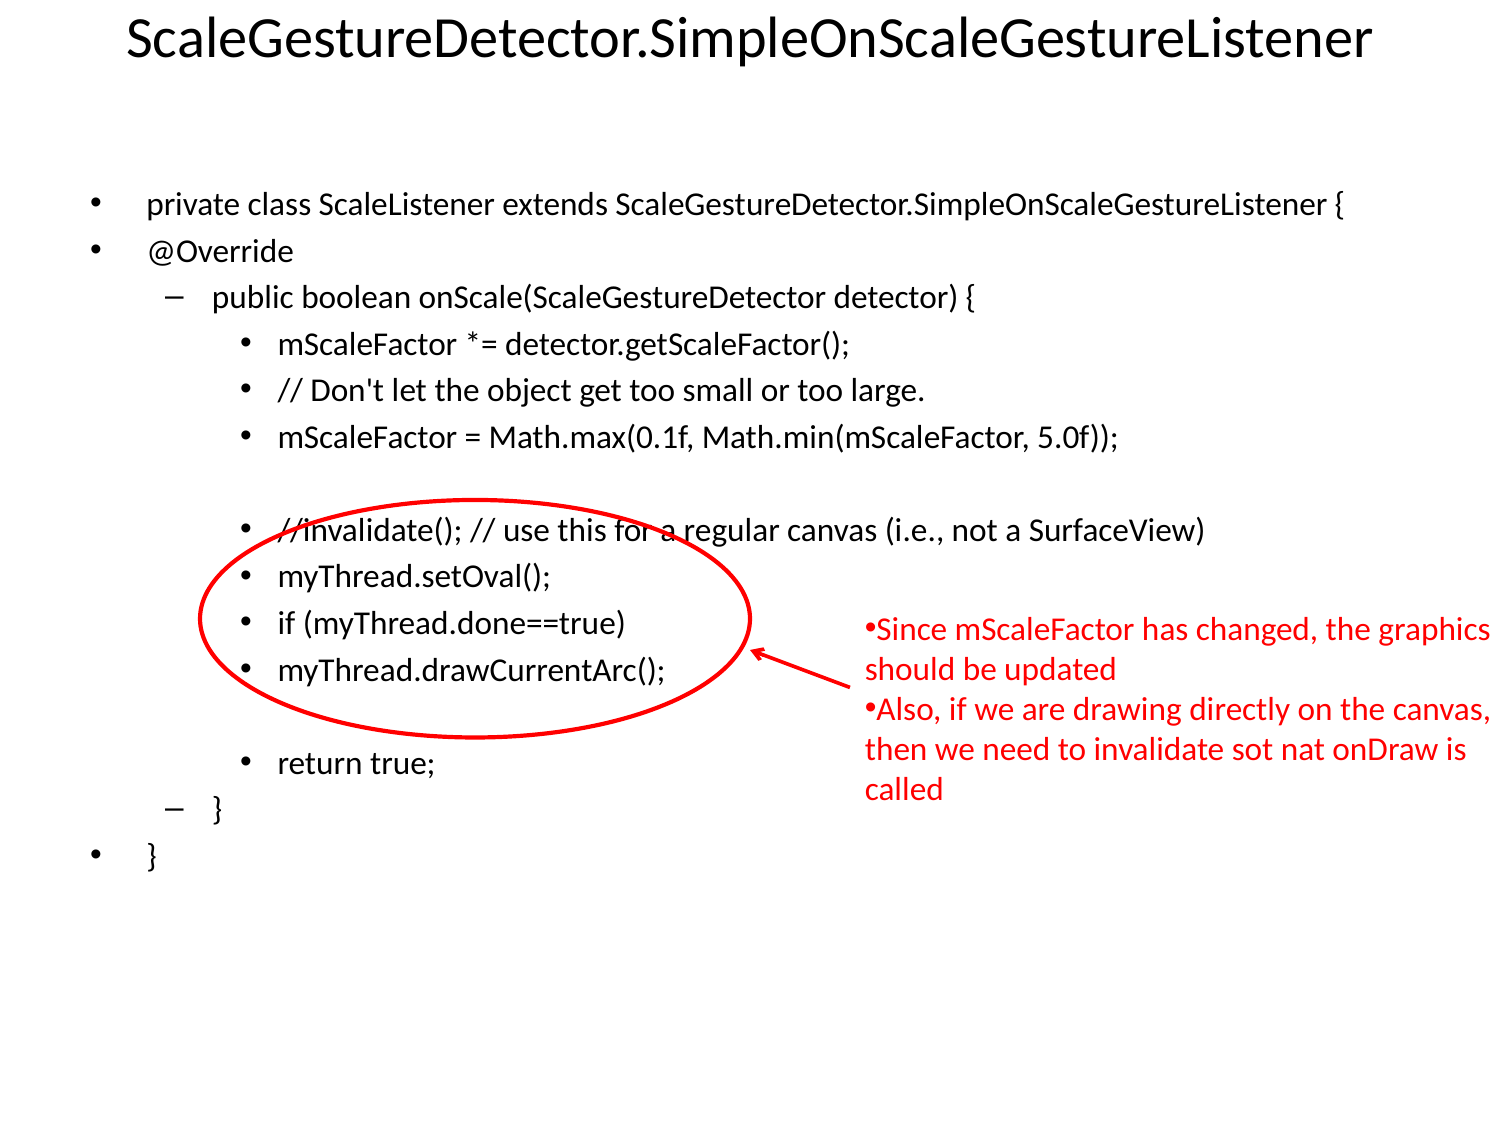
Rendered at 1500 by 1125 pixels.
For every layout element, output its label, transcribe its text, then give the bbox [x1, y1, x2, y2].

text_box [197, 497, 753, 740]
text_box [749, 649, 851, 688]
list private class ScaleListener extends ScaleGestureDetector.SimpleOnScaleGestureListener { @Override public boolean onScale(ScaleGestureDetector detector) { mScaleFactor *= detector.getScaleFactor(); // Don't let the object get too small or too large. mScaleFactor = Math.max(0.1f, Math.min(mScaleFactor, 5.0f)); //invalidate(); // use this for a regular canvas (i.e., not a SurfaceView) myThread.setOval(); if (myThread.done==true) myThread.drawCurrentArc(); return true; } } [75, 174, 1425, 1005]
title ScaleGestureDetector.SimpleOnScaleGestureListener [75, 0, 1425, 68]
text_box Since mScaleFactor has changed, the graphics should be updated Also, if we are drawing directly on the canvas, then we need to invalidate sot nat onDraw is called [849, 599, 1500, 815]
